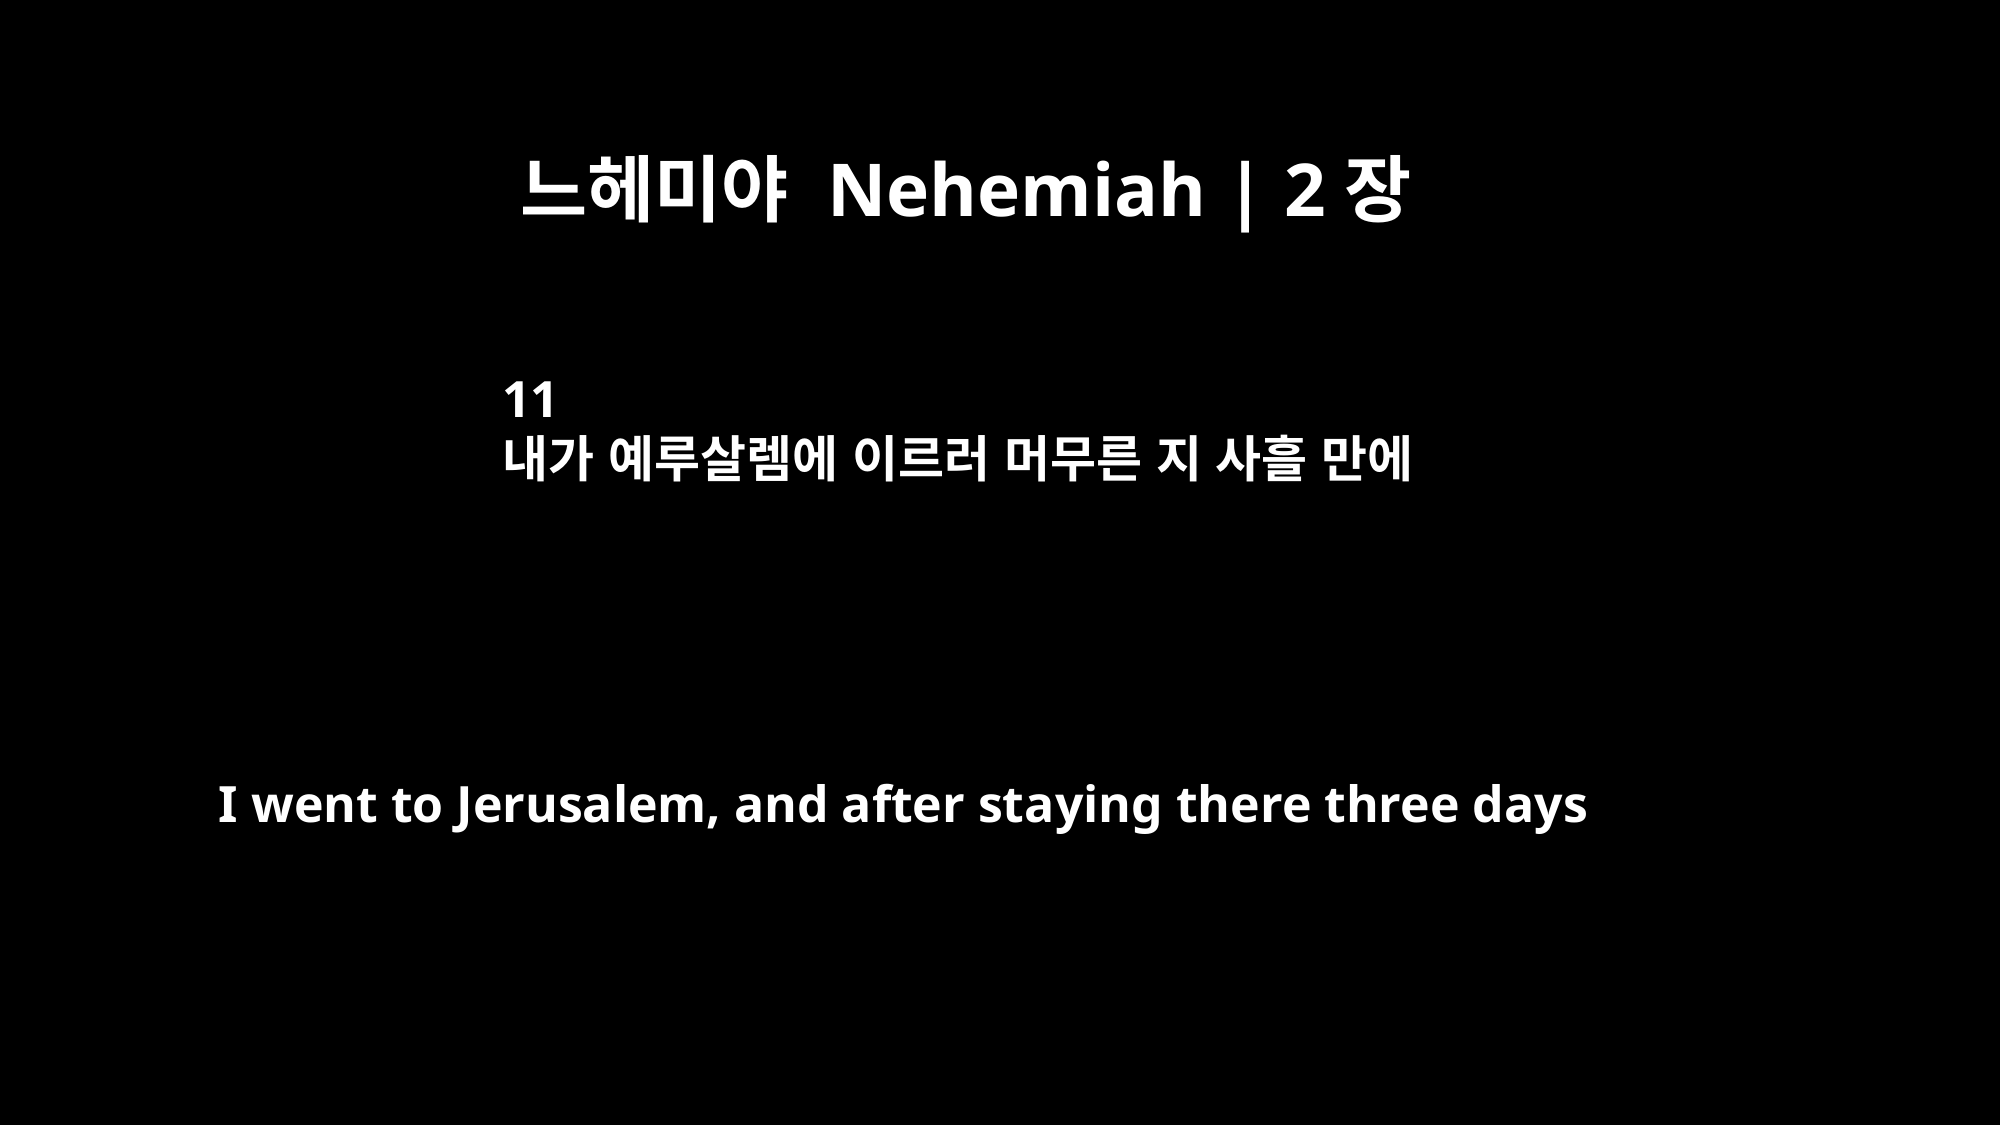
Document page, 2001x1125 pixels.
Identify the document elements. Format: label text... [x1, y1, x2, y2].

text_box I went to Jerusalem, and after staying there three days [204, 764, 1604, 840]
text_box 11 내가 예루살렘에 이르러 머무른 지 사흘 만에 [487, 359, 1430, 495]
text_box 느헤미야 Nehemiah | 2장 [505, 136, 1427, 239]
